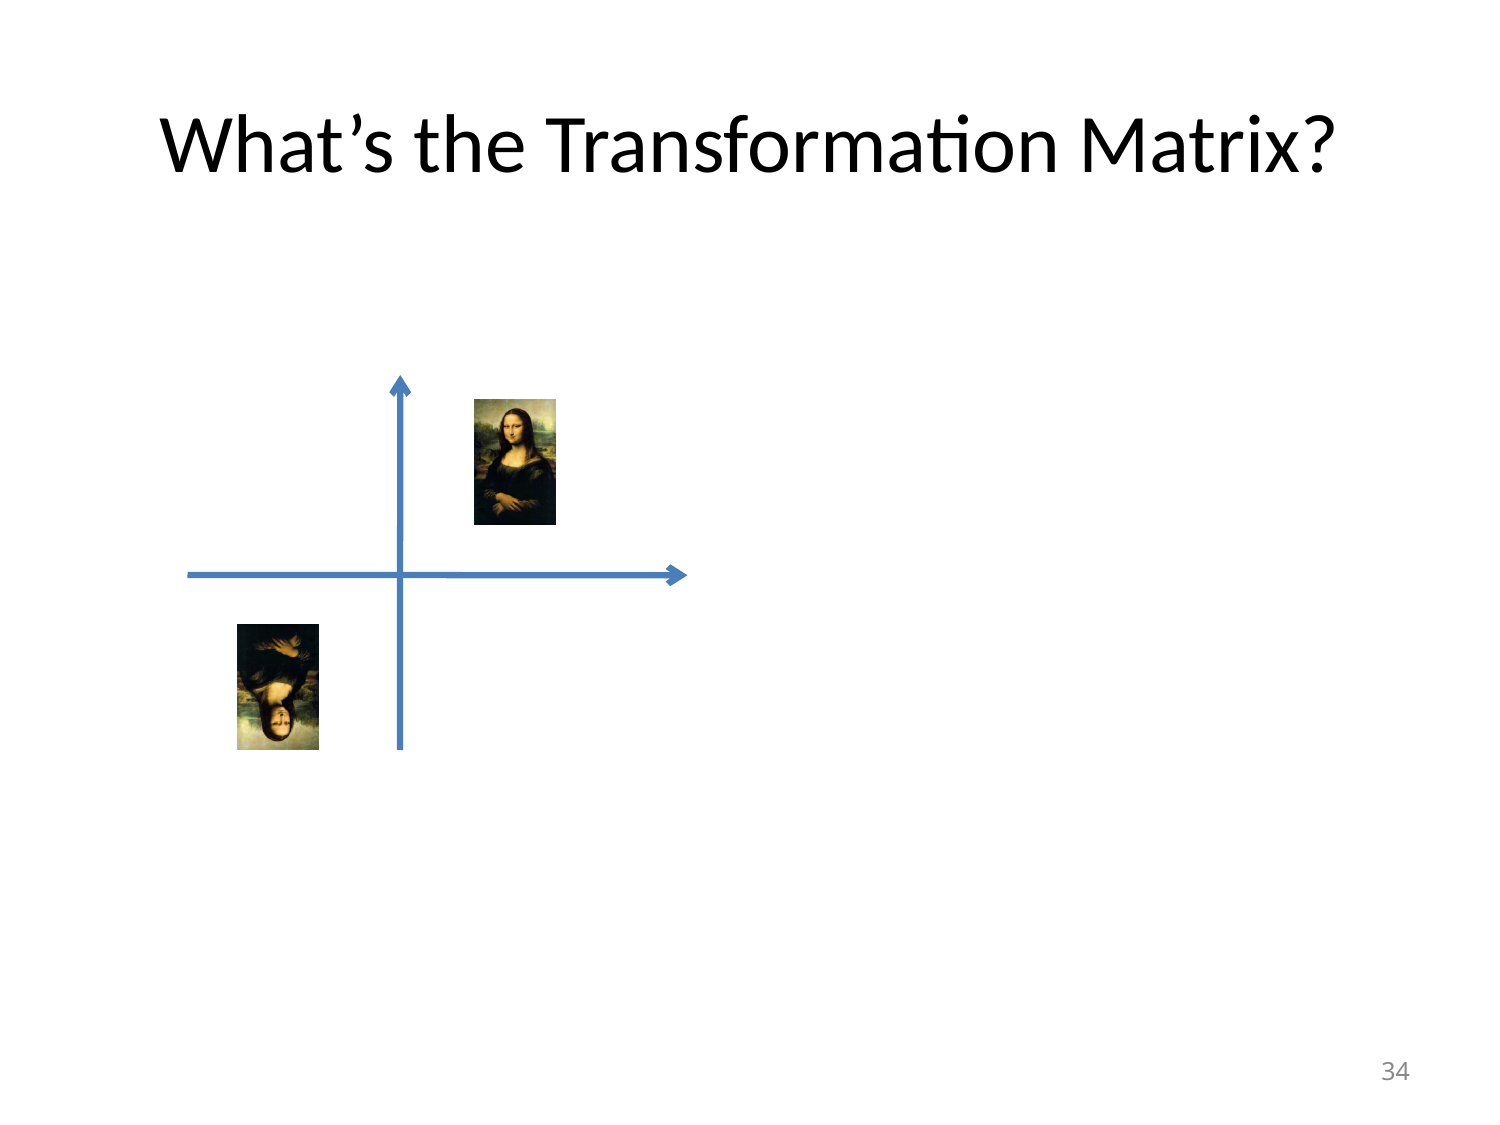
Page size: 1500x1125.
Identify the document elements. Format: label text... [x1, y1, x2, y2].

picture [237, 624, 319, 751]
picture [474, 399, 556, 526]
slide_number 34 [1074, 1042, 1425, 1103]
title What’s the Transformation Matrix? [75, 45, 1425, 233]
